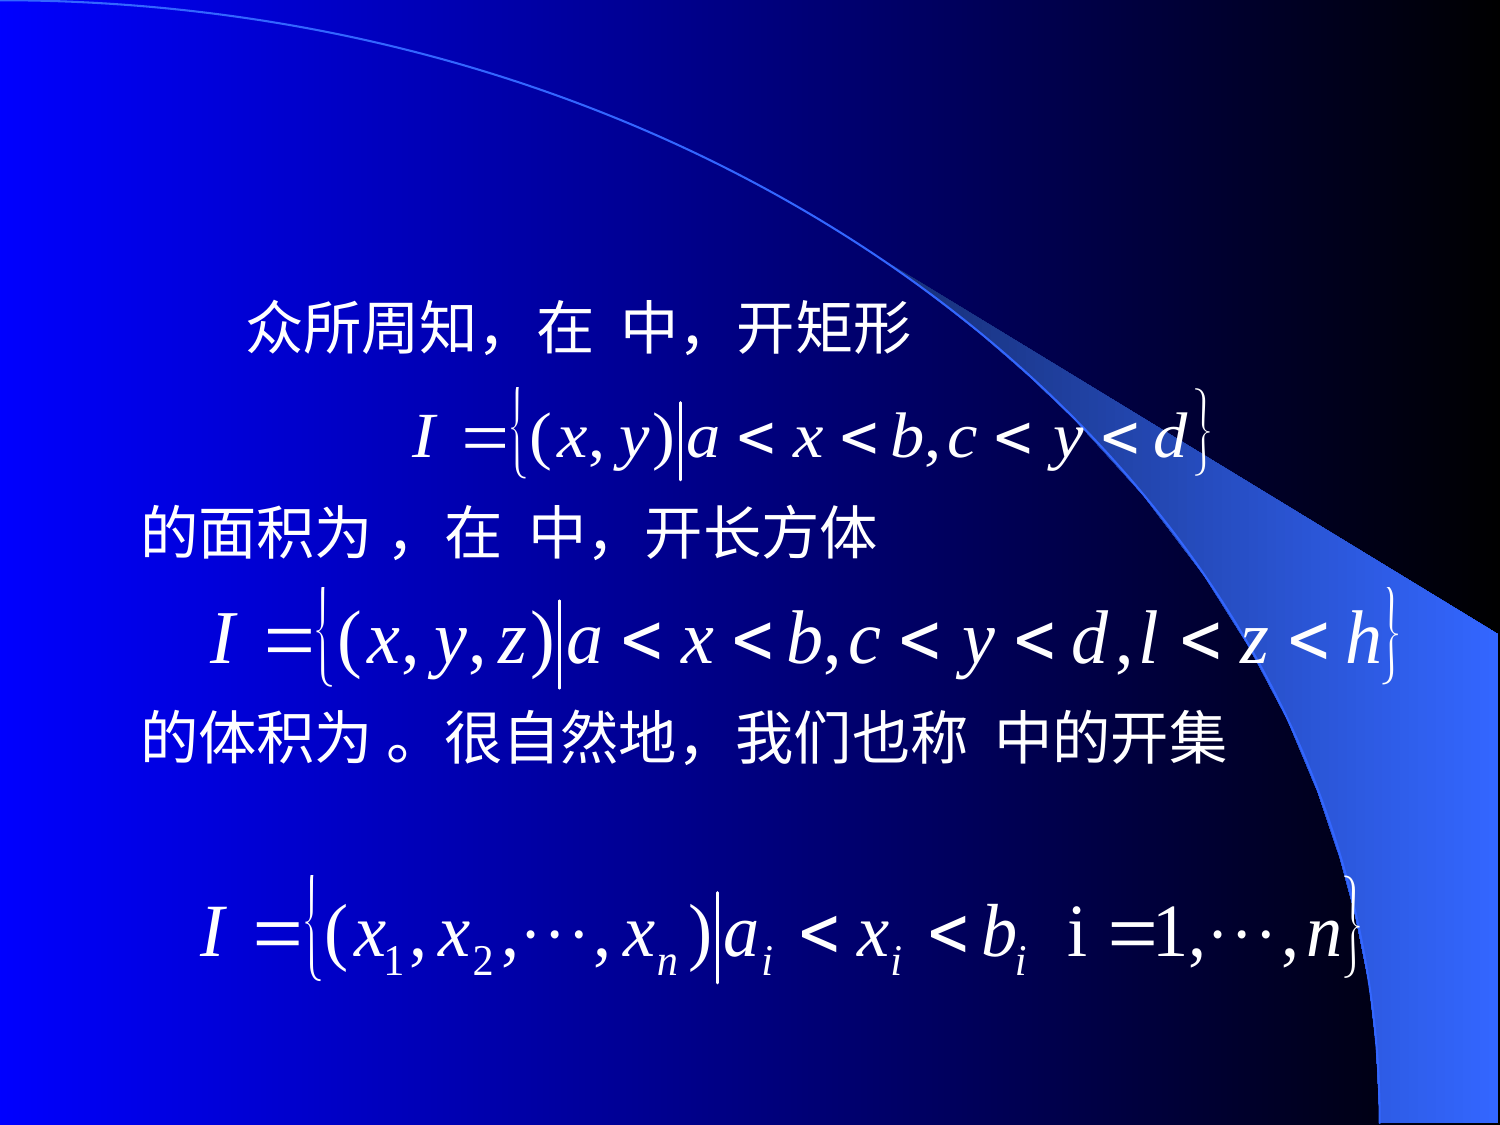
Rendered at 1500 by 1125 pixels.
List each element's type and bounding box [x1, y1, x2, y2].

text_box [187, 874, 1376, 999]
text_box [399, 387, 1226, 494]
text_box [199, 587, 1413, 700]
